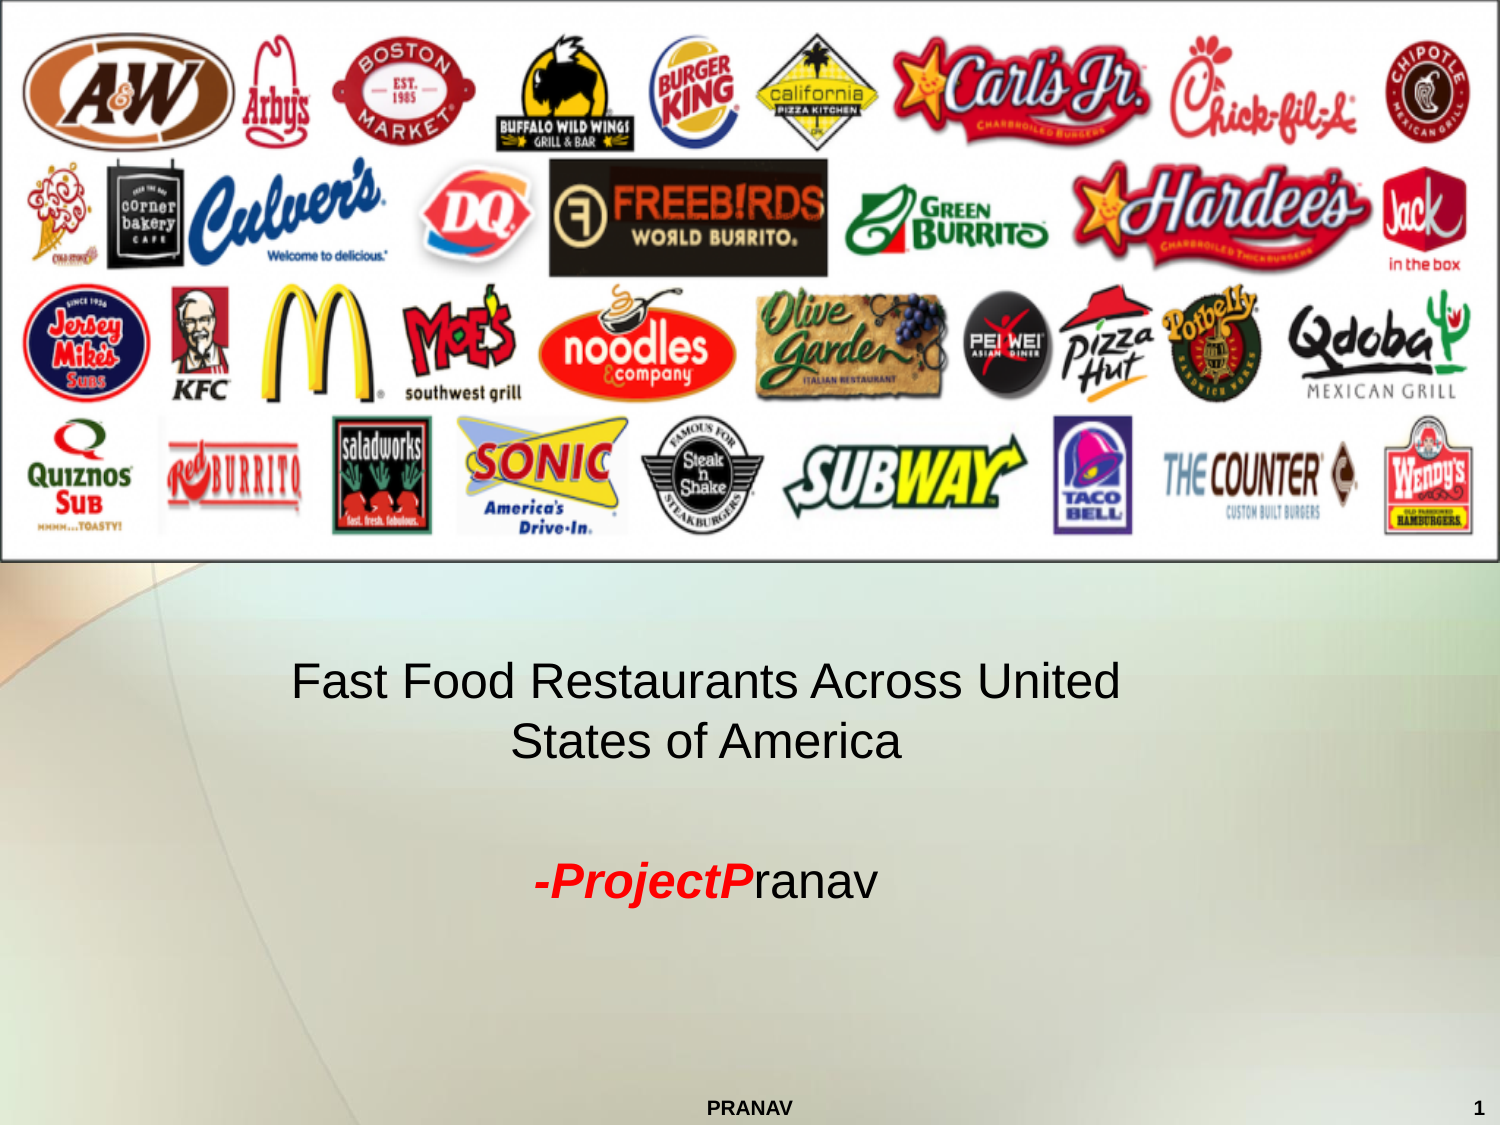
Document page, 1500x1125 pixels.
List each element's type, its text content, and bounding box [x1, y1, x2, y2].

footer PRANAV [512, 1087, 988, 1125]
slide_number 1 [1187, 1087, 1500, 1125]
picture [0, 0, 1500, 1125]
subtitle Fast Food Restaurants Across United States of America -ProjectPranav [200, 572, 1213, 938]
